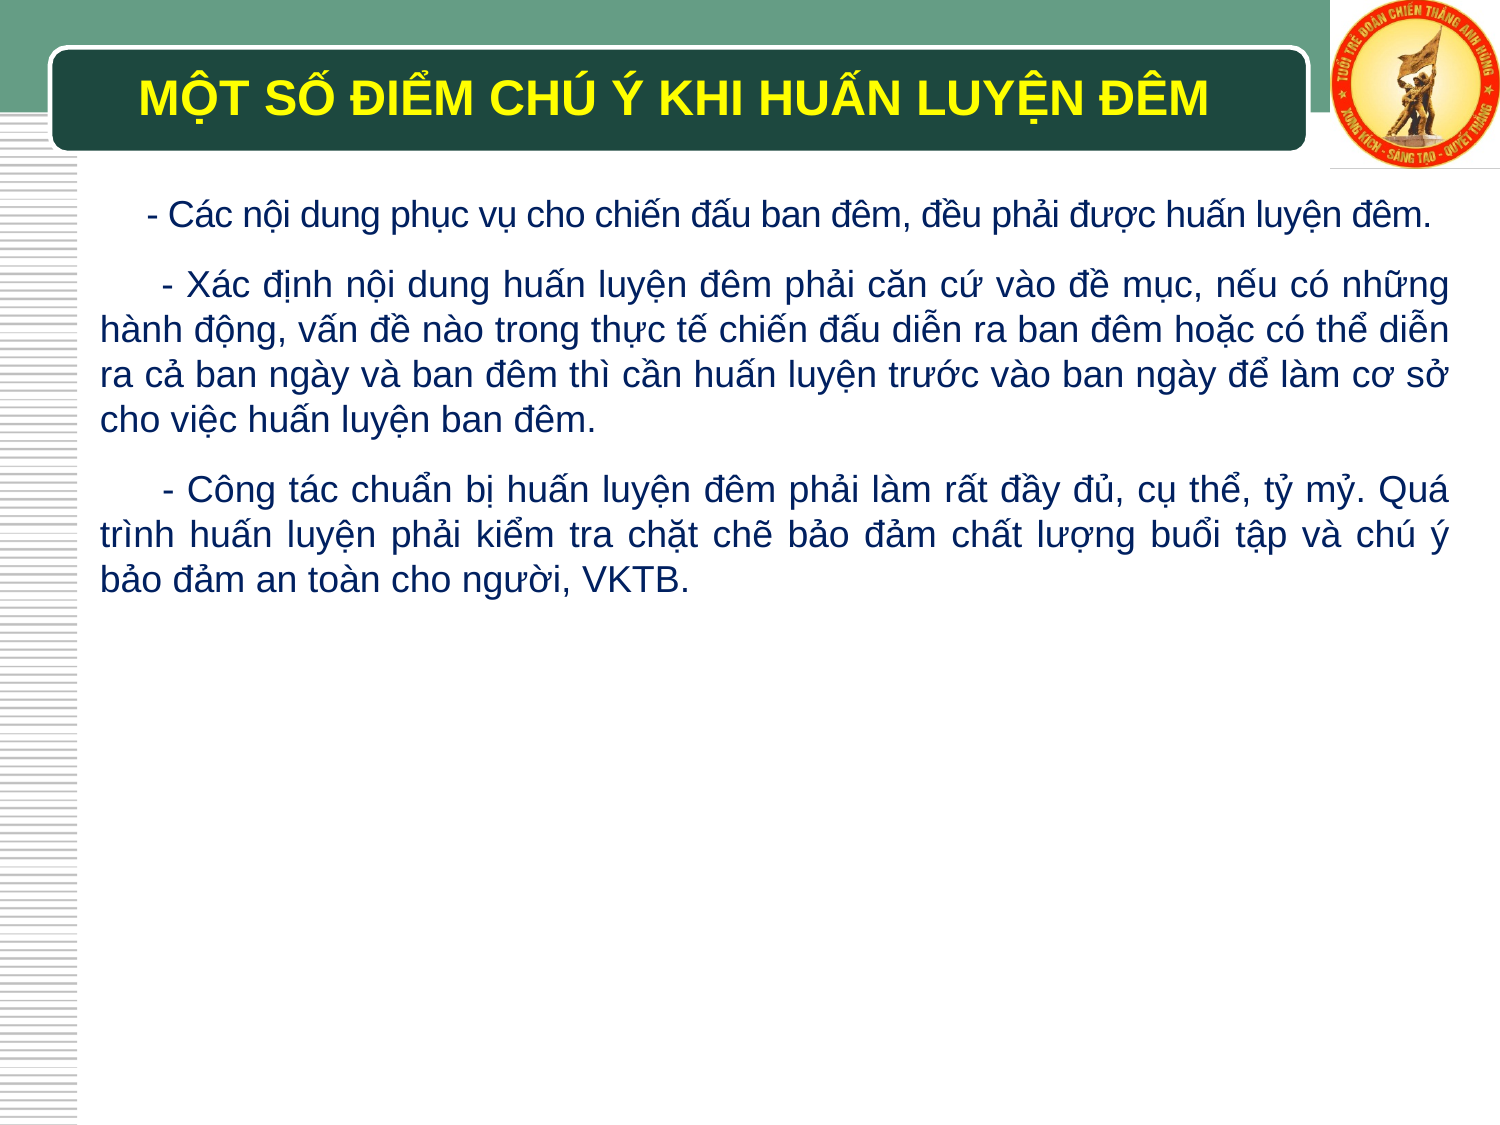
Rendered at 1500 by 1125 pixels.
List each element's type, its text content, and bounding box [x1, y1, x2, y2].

title MỘT SỐ ĐIỂM CHÚ Ý KHI HUẤN LUYỆN ĐÊM [50, 62, 1300, 126]
text_box - Các nội dung phục vụ cho chiến đấu ban đêm, đều phải được huấn luyện đêm. - Xác định nội dung huấn luyện đêm phải căn cứ vào đề mục, nếu có những hành động, vấn đề nào trong thực tế chiến đấu diễn ra ban đêm hoặc có thể diễn ra cả ban ngày và ban đêm thì cần huấn luyện trước vào ban ngày để làm cơ sở cho việc huấn luyện ban đêm. - Công tác chuẩn bị huấn luyện đêm phải làm rất đầy đủ, cụ thể, tỷ mỷ. Quá trình huấn luyện phải kiểm tra chặt chẽ bảo đảm chất lượng buổi tập và chú ý bảo đảm an toàn cho người, VKTB. [99, 187, 1450, 657]
picture [0, 113, 78, 1125]
picture [1330, 0, 1500, 170]
